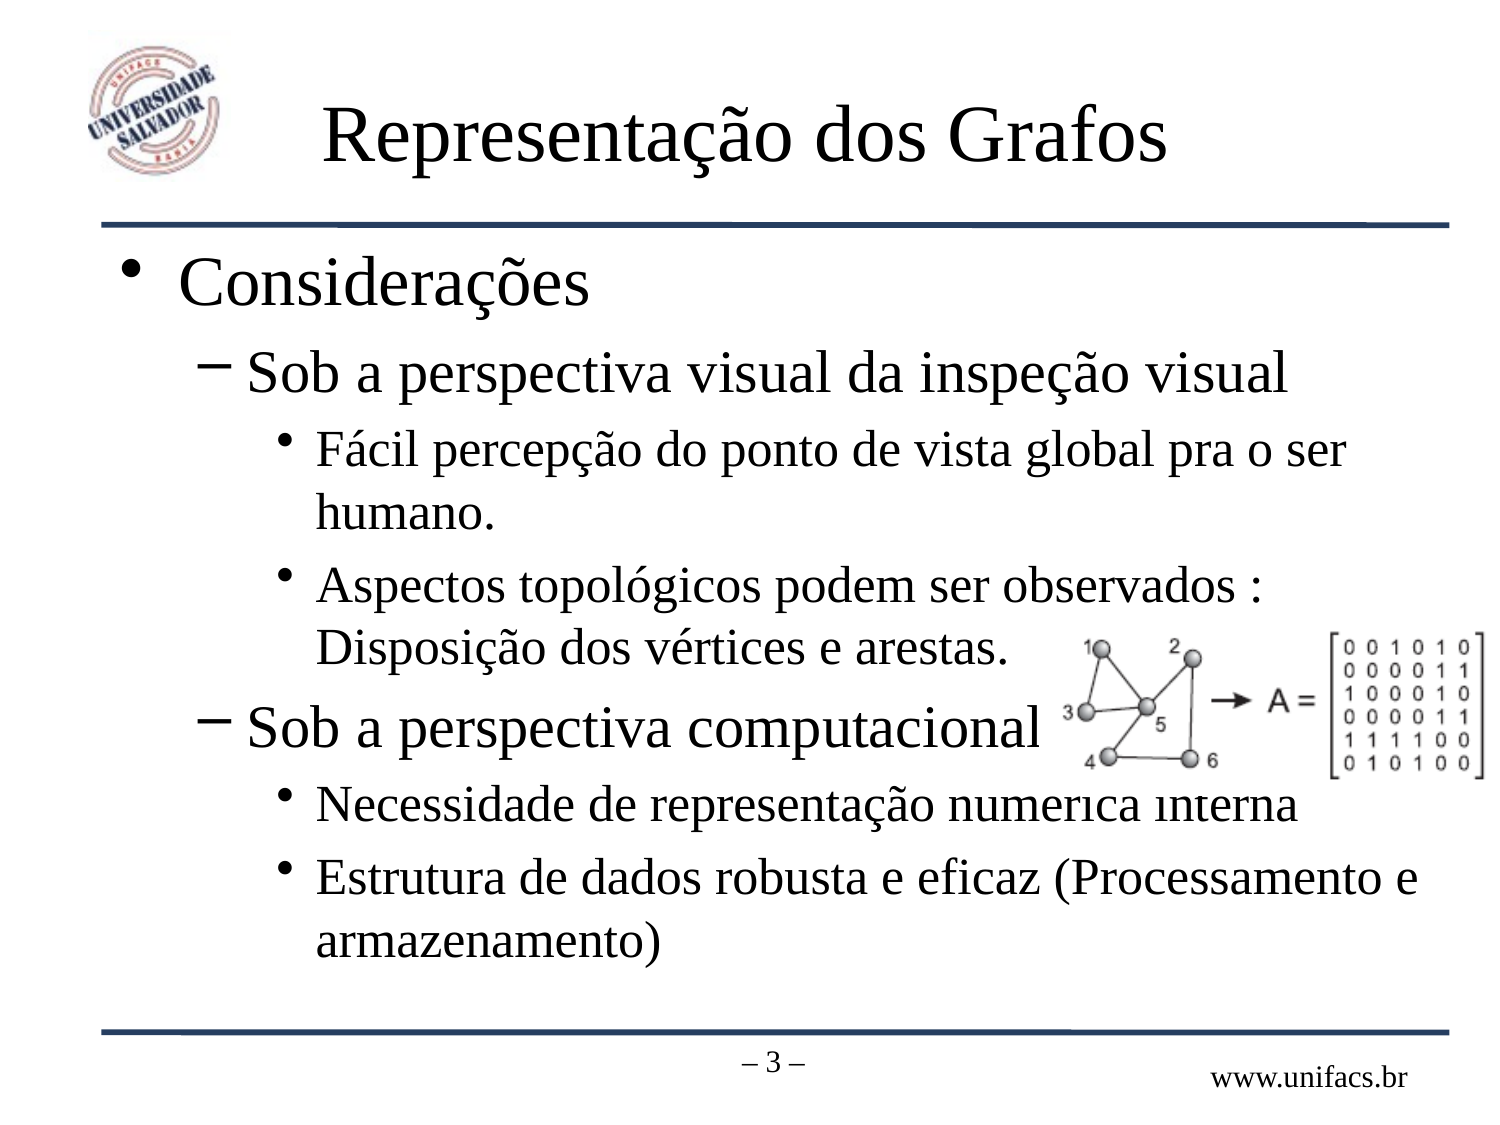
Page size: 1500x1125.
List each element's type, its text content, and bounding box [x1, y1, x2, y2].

picture [1039, 609, 1500, 796]
picture [88, 30, 231, 182]
list Considerações Sob a perspectiva visual da inspeção visual Fácil percepção do ponto de vista global pra o ser humano. Aspectos topológicos podem ser observados : Disposição dos vértices e arestas. Sob a perspectiva computacional Necessidade de representação numérica interna Estrutura de dados robusta e eficaz (Processamento e armazenamento) [103, 226, 1448, 1032]
title Representação dos Grafos [305, 47, 1448, 210]
slide_number – 3 – [598, 1033, 949, 1113]
